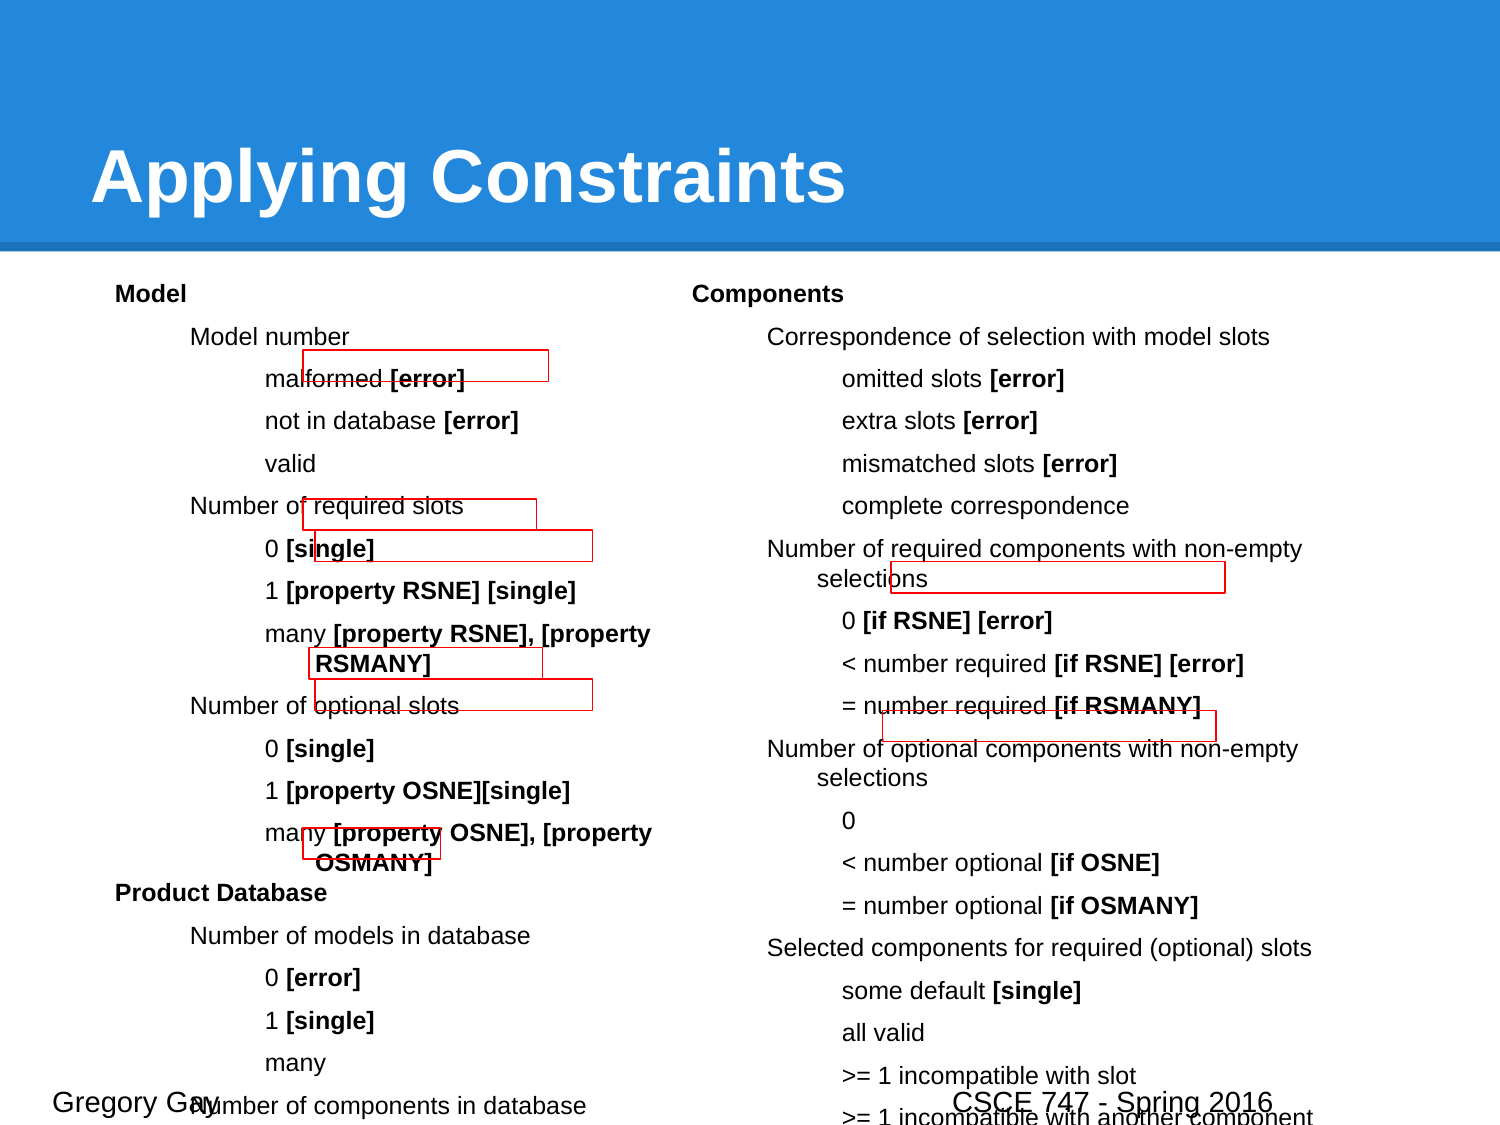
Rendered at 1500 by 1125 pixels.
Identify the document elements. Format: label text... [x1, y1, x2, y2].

text_box [315, 530, 593, 562]
title Applying Constraints [75, 45, 1425, 233]
text_box [882, 710, 1217, 742]
text_box [315, 679, 593, 711]
text_box [302, 498, 537, 531]
list Model Model number malformed [error] not in database [error] valid Number of required slots 0 [single] 1 [property RSNE] [single] many [property RSNE], [property RSMANY] Number of optional slots 0 [single] 1 [property OSNE][single] many [property OSNE], [property OSMANY] Product Database Number of models in database 0 [error] 1 [single] many Number of components in database 0 [error] 1 [single] many [75, 262, 651, 1068]
text_box [302, 350, 549, 382]
list Components Correspondence of selection with model slots omitted slots [error] extra slots [error] mismatched slots [error] complete correspondence Number of required components with non-empty selections 0 [if RSNE] [error] < number required [if RSNE] [error] = number required [if RSMANY] Number of optional components with non-empty selections 0 < number optional [if OSNE] = number optional [if OSMANY] Selected components for required (optional) slots some default [single] all valid >= 1 incompatible with slot >= 1 incompatible with another component >= 1 not in database [error] [651, 262, 1415, 1078]
text_box [303, 827, 441, 860]
text_box [309, 647, 543, 680]
text_box Gregory Gay CSCE 747 - Spring 2016 19 [37, 1068, 1463, 1114]
text_box [891, 561, 1225, 593]
